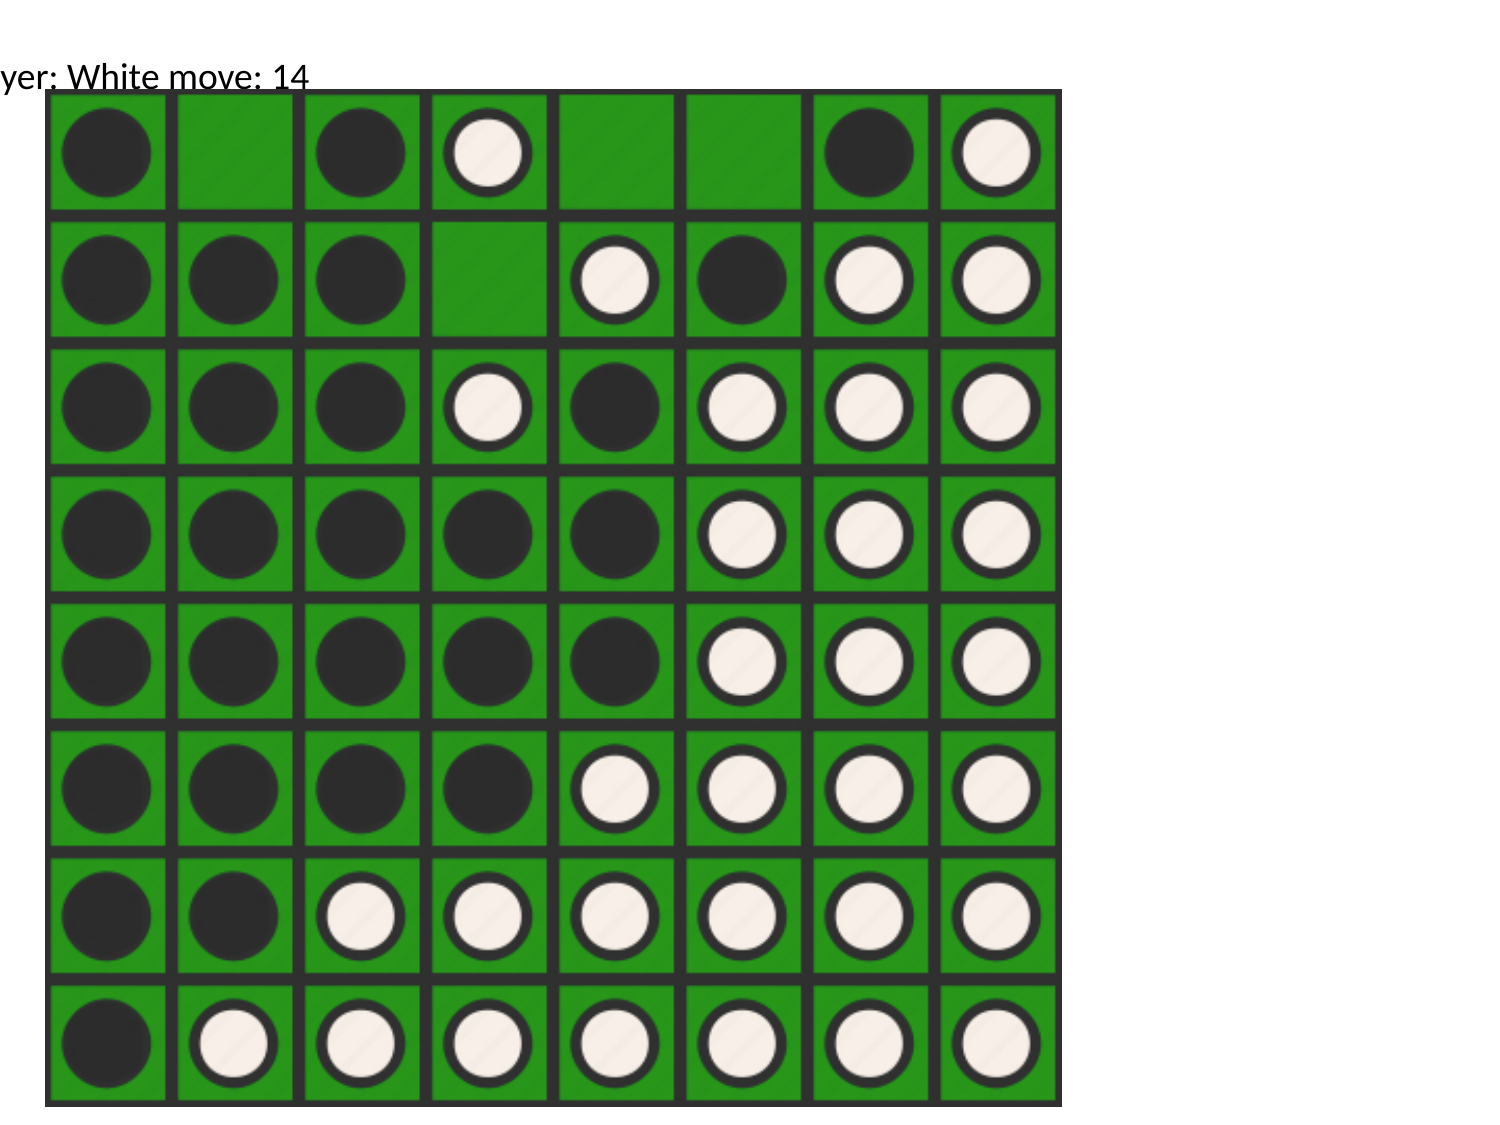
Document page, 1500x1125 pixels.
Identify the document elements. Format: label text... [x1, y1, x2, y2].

text_box turn: 58 player: White move: 14 [0, 44, 325, 105]
picture [44, 89, 1062, 1107]
